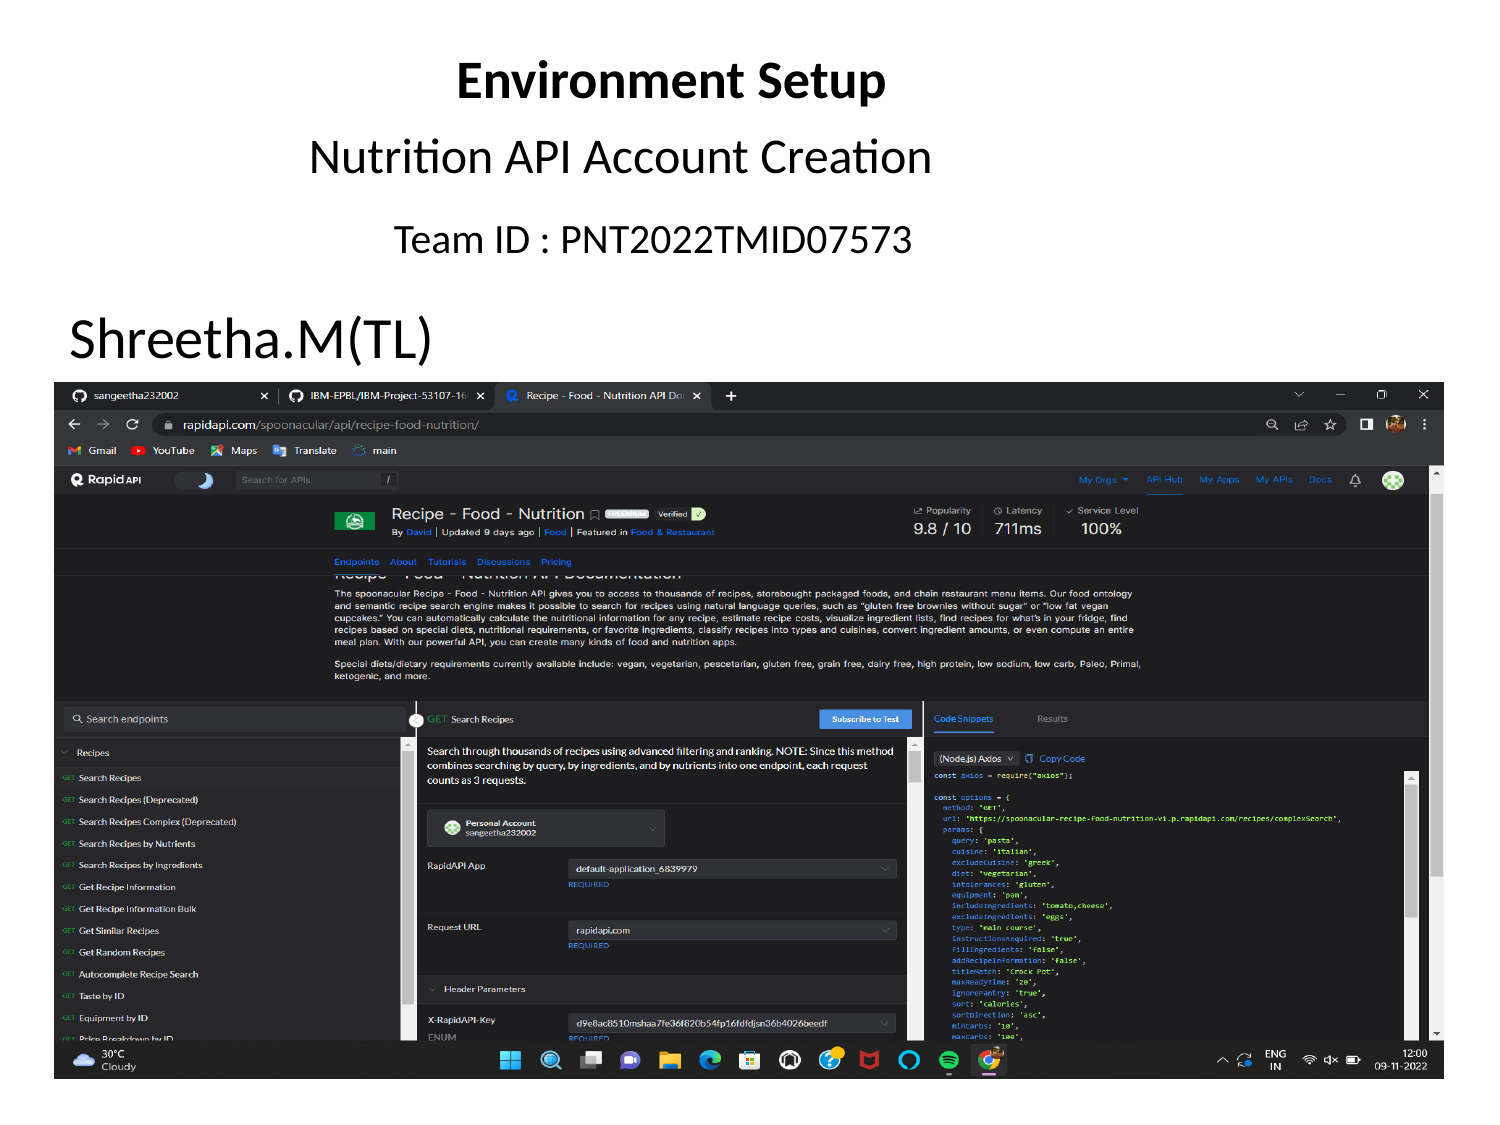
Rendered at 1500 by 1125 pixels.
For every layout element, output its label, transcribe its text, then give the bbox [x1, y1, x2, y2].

text_box Environment Setup [159, 26, 1223, 212]
text_box Nutrition API Account Creation [181, 115, 1156, 191]
picture [54, 382, 1444, 1079]
text_box Shreetha.M(TL) [54, 293, 542, 378]
text_box Team ID : PNT2022TMID07573 [379, 204, 1368, 270]
